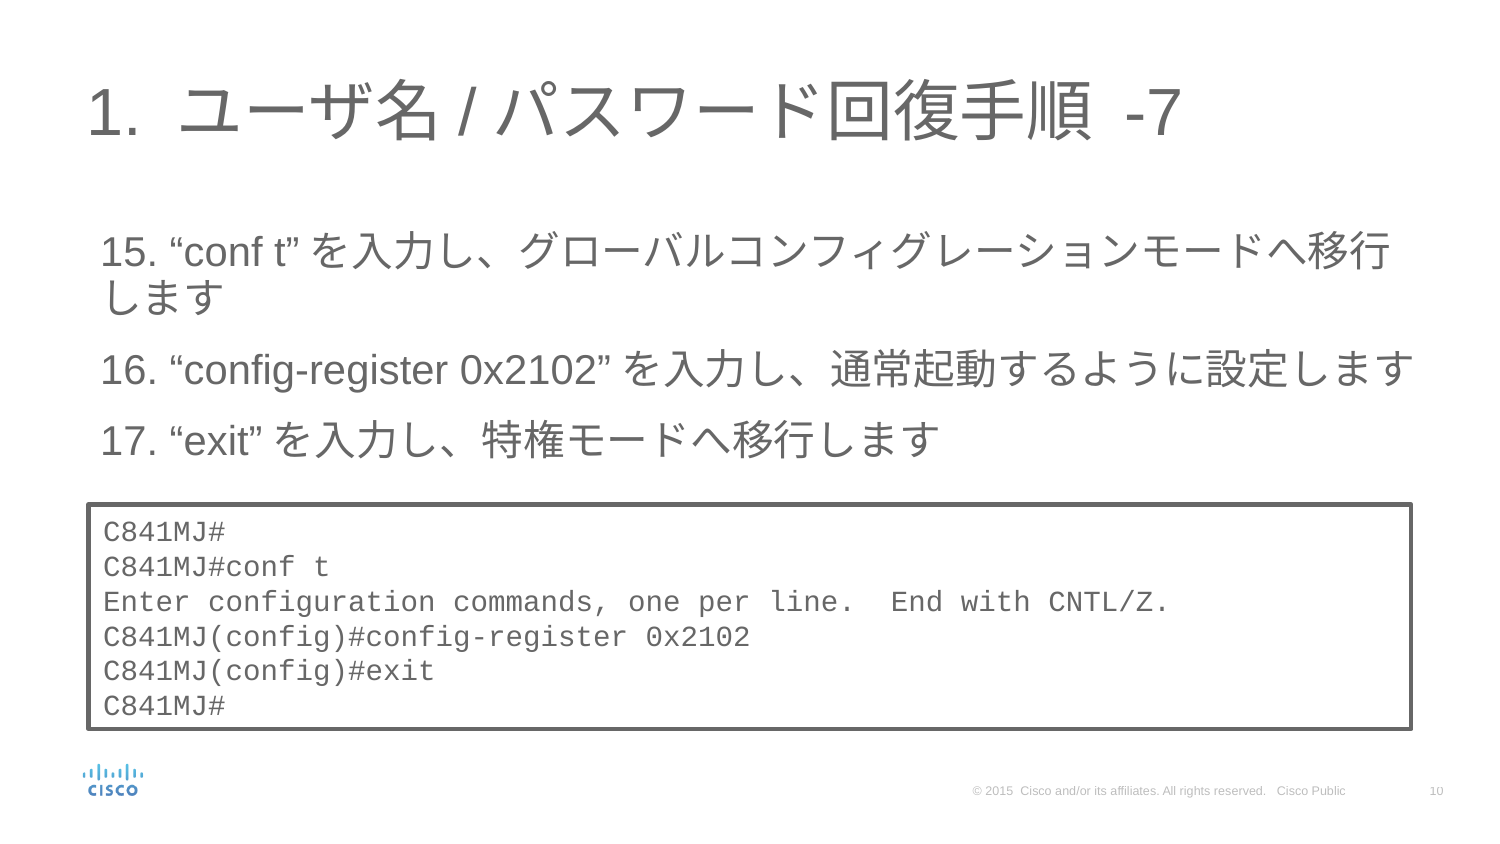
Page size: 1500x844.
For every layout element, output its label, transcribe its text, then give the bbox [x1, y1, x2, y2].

text_box C841MJ# C841MJ#conf t Enter configuration commands, one per line. End with CNTL/Z. C841MJ(config)#config-register 0x2102 C841MJ(config)#exit C841MJ# [86, 502, 1413, 731]
picture [77, 758, 149, 803]
title 1. ユーザ名/パスワード回復手順 -7 [71, 55, 1441, 176]
list 15. “conf t”を入力し、グローバルコンフィグレーションモードへ移行します 16. “config-register 0x2102”を入力し、通常起動するように設定します 17. “exit”を入力し、特権モードへ移行します [75, 221, 1434, 741]
